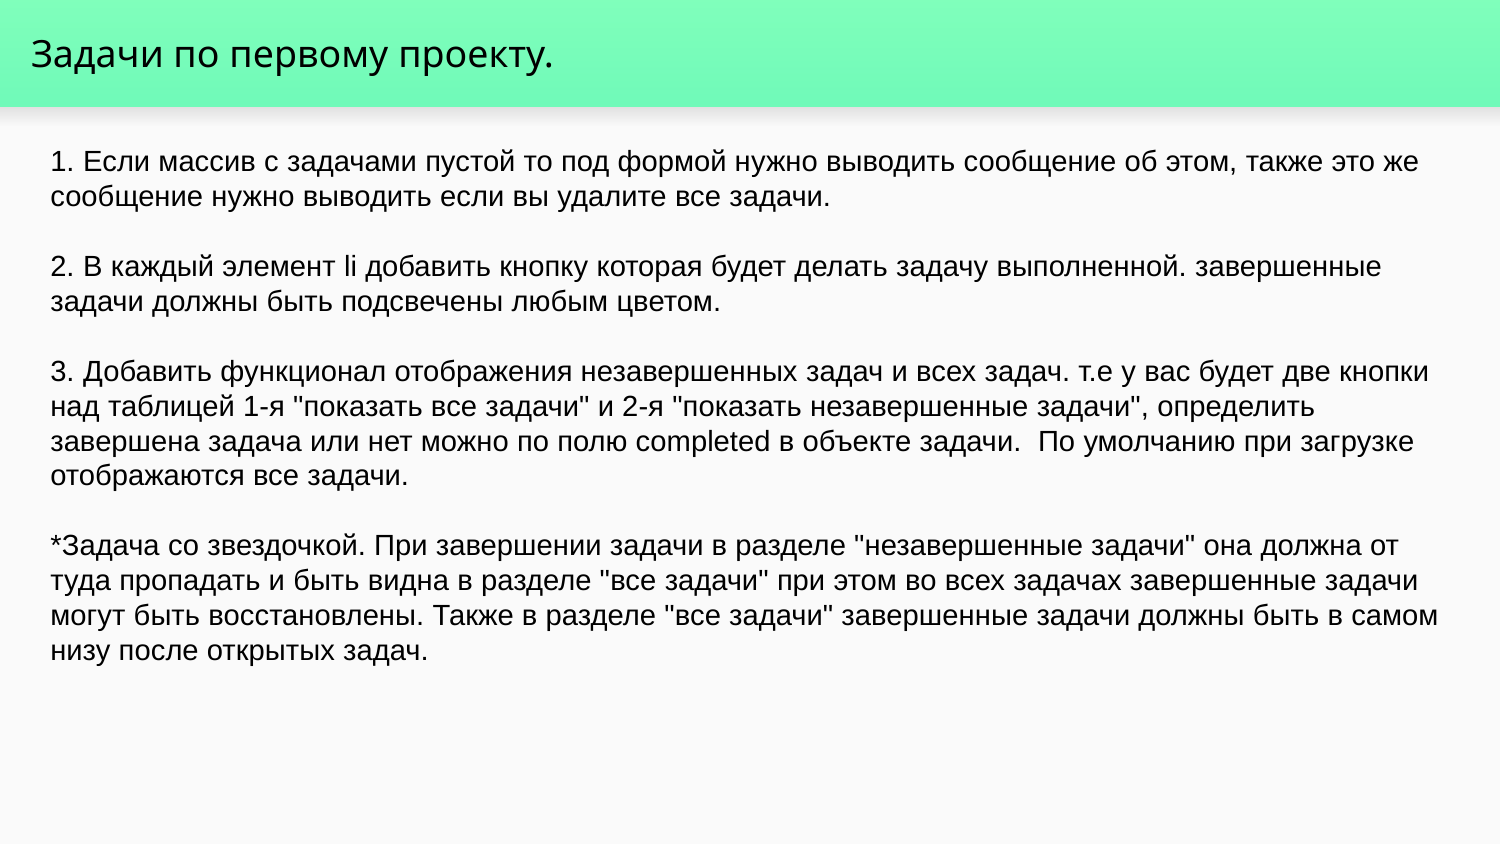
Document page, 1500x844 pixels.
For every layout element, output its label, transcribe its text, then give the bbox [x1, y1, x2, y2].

title Задачи по первому проекту. [16, 2, 1464, 102]
text_box 1. Если массив с задачами пустой то под формой нужно выводить сообщение об этом, также это же сообщение нужно выводить если вы удалите все задачи. 2. В каждый элемент li добавить кнопку которая будет делать задачу выполненной. завершенные задачи должны быть подсвечены любым цветом. 3. Добавить функционал отображения незавершенных задач и всех задач. т.е у вас будет две кнопки над таблицей 1-я "показать все задачи" и 2-я "показать незавершенные задачи", определить завершена задача или нет можно по полю completed в объекте задачи. По умолчанию при загрузке отображаются все задачи. *Задача со звездочкой. При завершении задачи в разделе "незавершенные задачи" она должна от туда пропадать и быть видна в разделе "все задачи" при этом во всех задачах завершенные задачи могут быть восстановлены. Также в разделе "все задачи" завершенные задачи должны быть в самом низу после открытых задач. [35, 127, 1465, 698]
